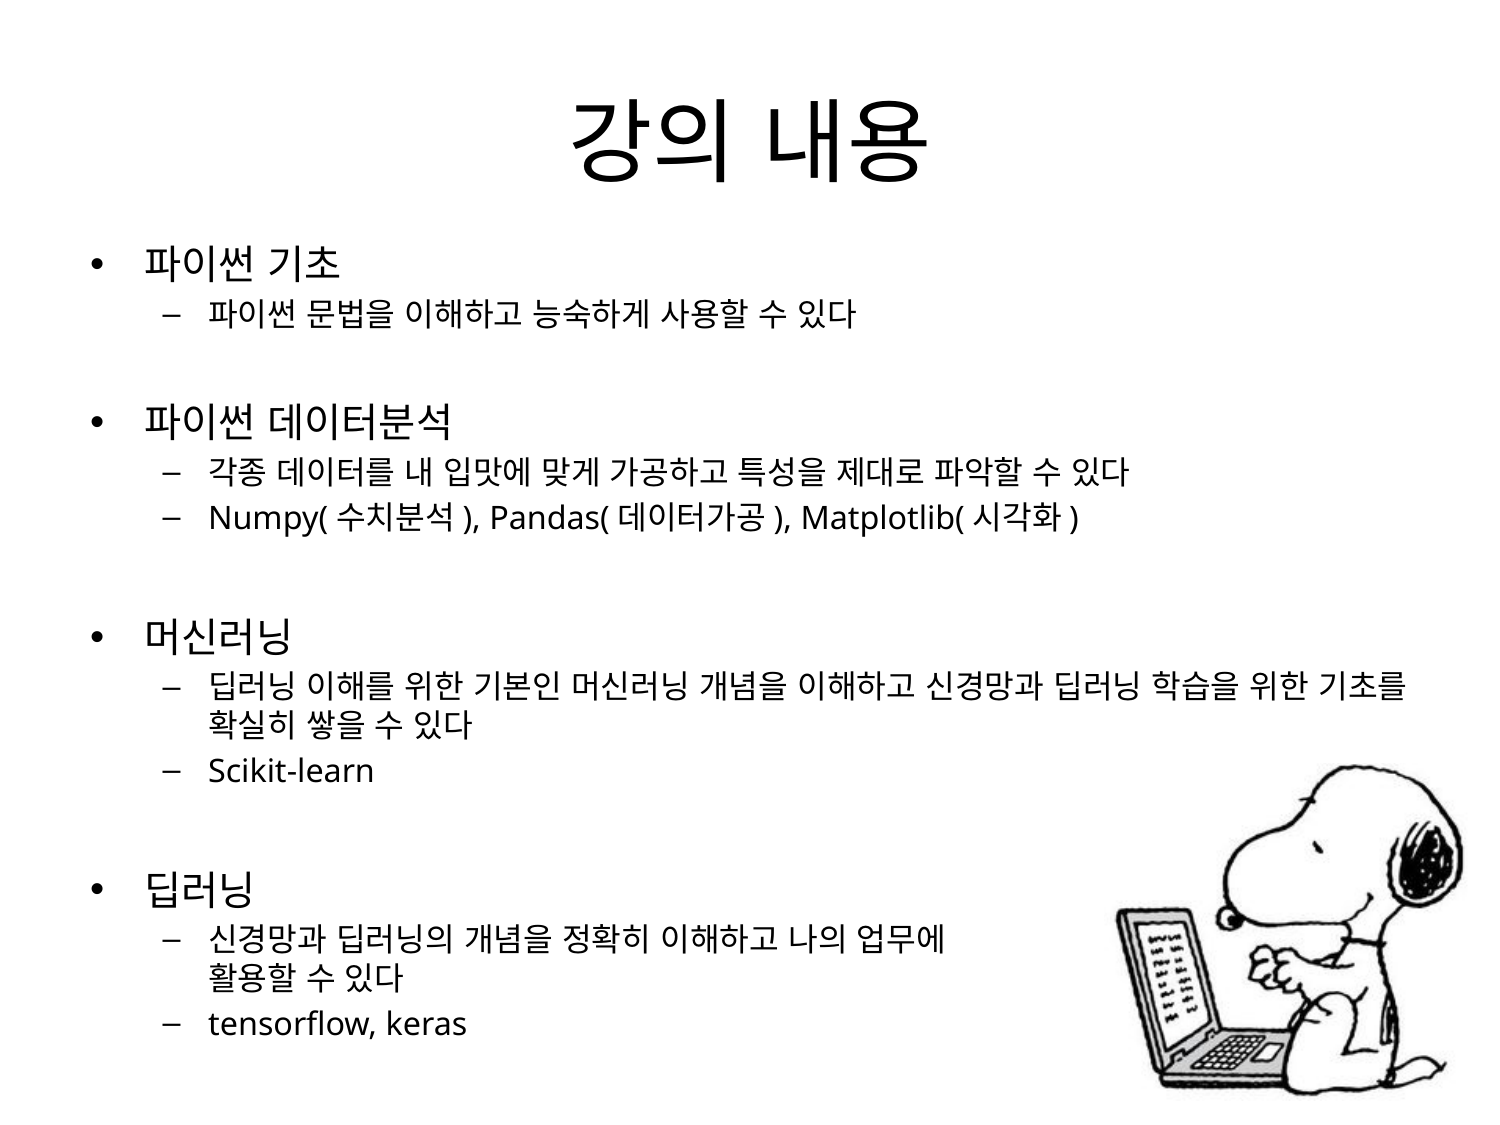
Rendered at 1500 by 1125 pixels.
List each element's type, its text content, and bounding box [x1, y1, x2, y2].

list 파이썬 기초 파이썬 문법을 이해하고 능숙하게 사용할 수 있다 파이썬 데이터분석 각종 데이터를 내 입맛에 맞게 가공하고 특성을 제대로 파악할 수 있다 Numpy(수치분석), Pandas(데이터가공), Matplotlib(시각화) 머신러닝 딥러닝 이해를 위한 기본인 머신러닝 개념을 이해하고 신경망과 딥러닝 학습을 위한 기초를 확실히 쌓을 수 있다 Scikit-learn 딥러닝 신경망과 딥러닝의 개념을 정확히 이해하고 나의 업무에 활용할 수 있다 tensorflow, keras [75, 231, 1425, 1052]
picture [1104, 763, 1474, 1101]
title 강의 내용 [75, 45, 1425, 231]
